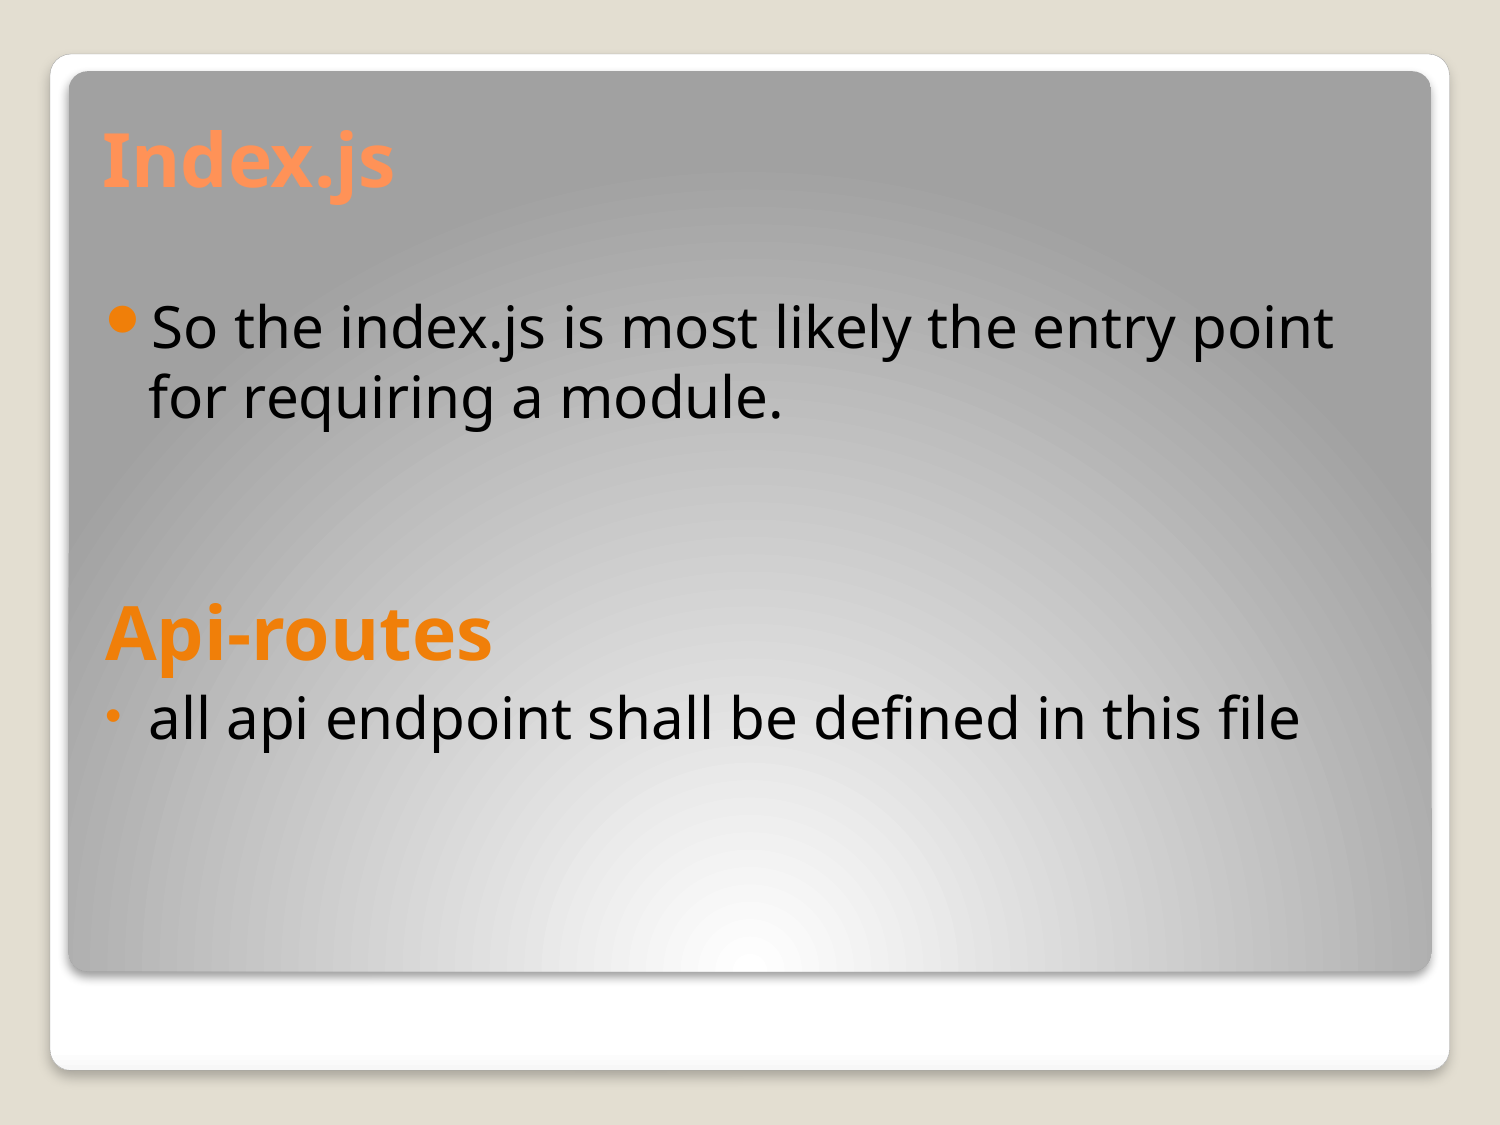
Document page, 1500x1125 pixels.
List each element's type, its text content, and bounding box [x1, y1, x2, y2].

list So the index.js is most likely the entry point for requiring a module. Api-routes all api endpoint shall be defined in this file [75, 275, 1418, 962]
title Index.js [87, 37, 1430, 210]
